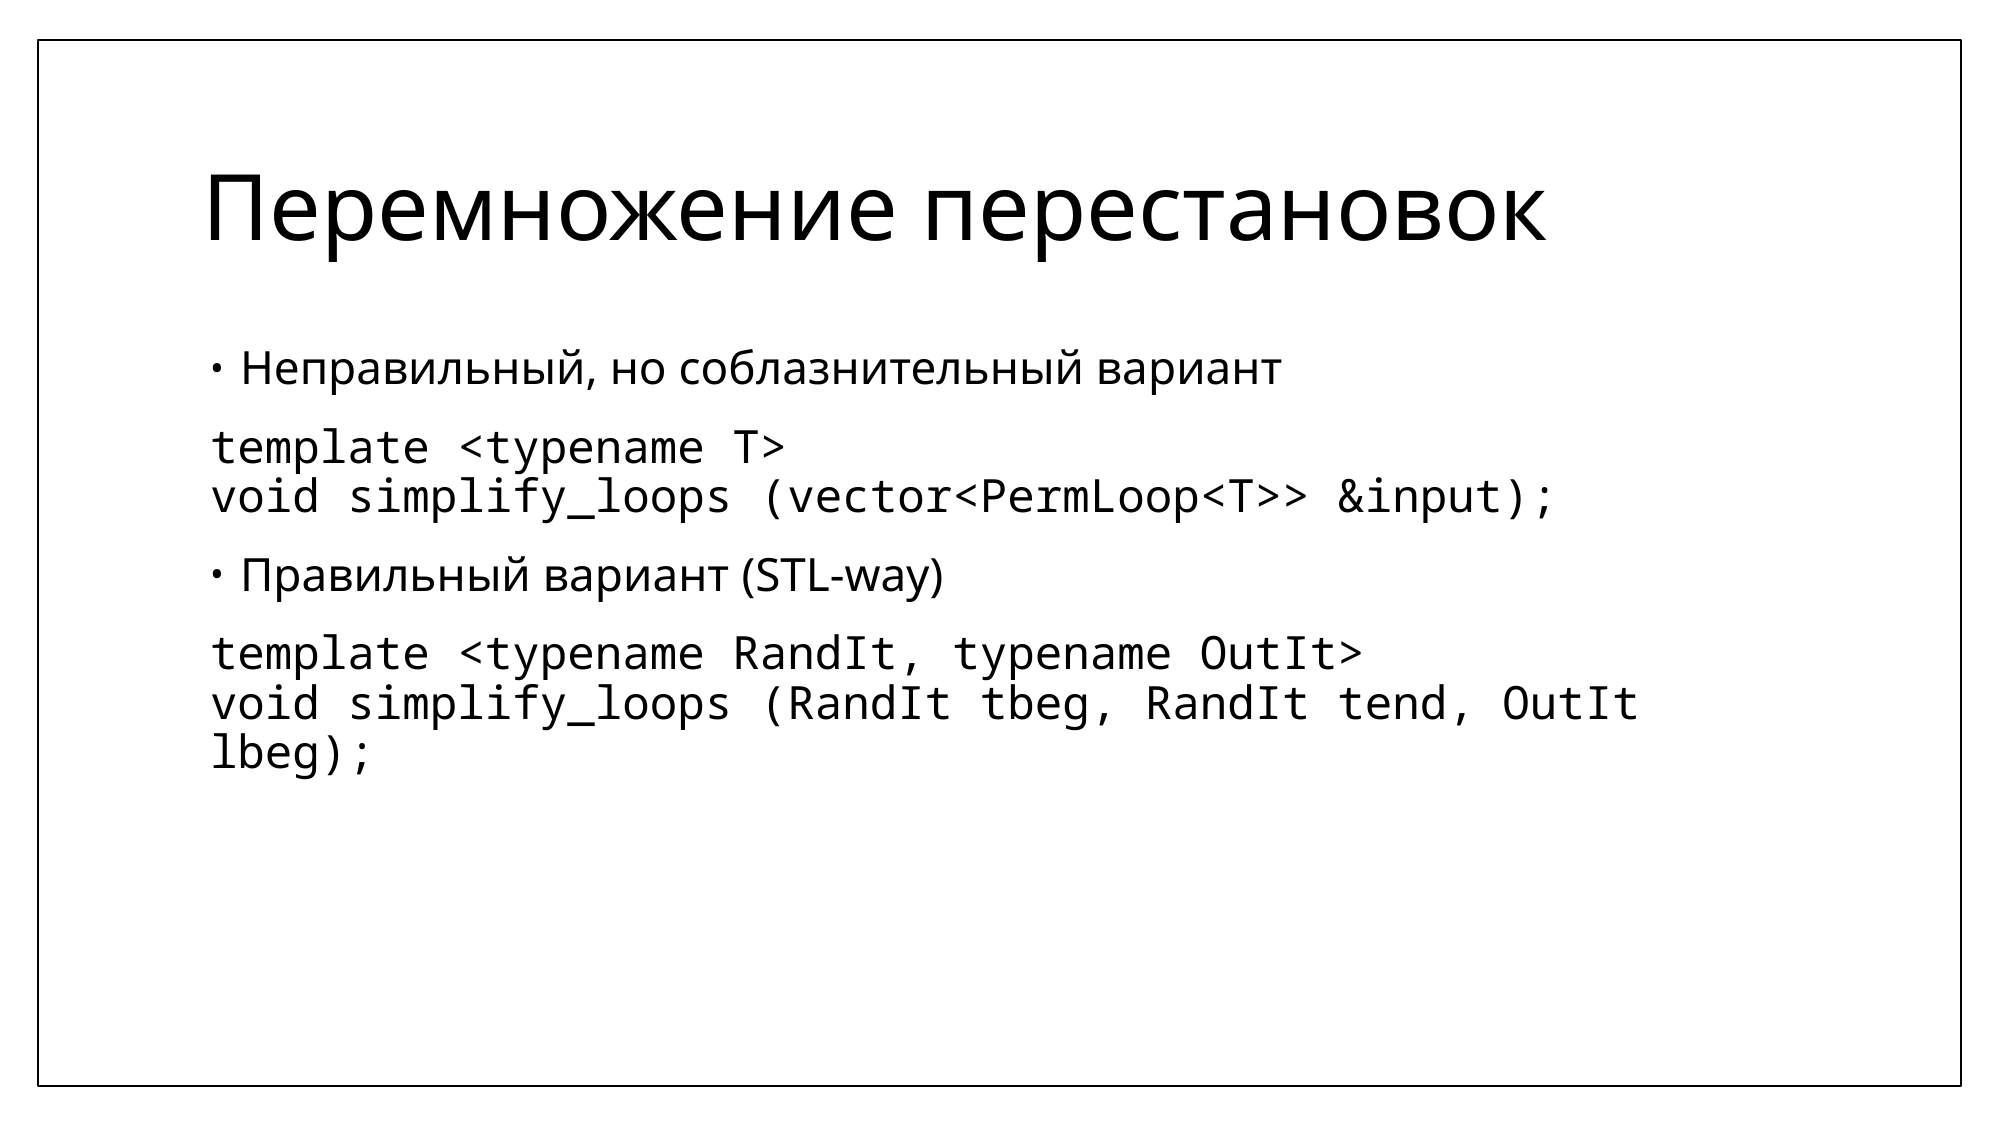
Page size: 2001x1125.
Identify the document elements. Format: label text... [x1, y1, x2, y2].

title Перемножение перестановок [187, 99, 1808, 323]
list Неправильный, но соблазнительный вариант template <typename T> void simplify_loops (vector<PermLoop<T>> &input); Правильный вариант (STL-way) template <typename RandIt, typename OutIt> void simplify_loops (RandIt tbeg, RandIt tend, OutIt lbeg); [187, 337, 1808, 1000]
